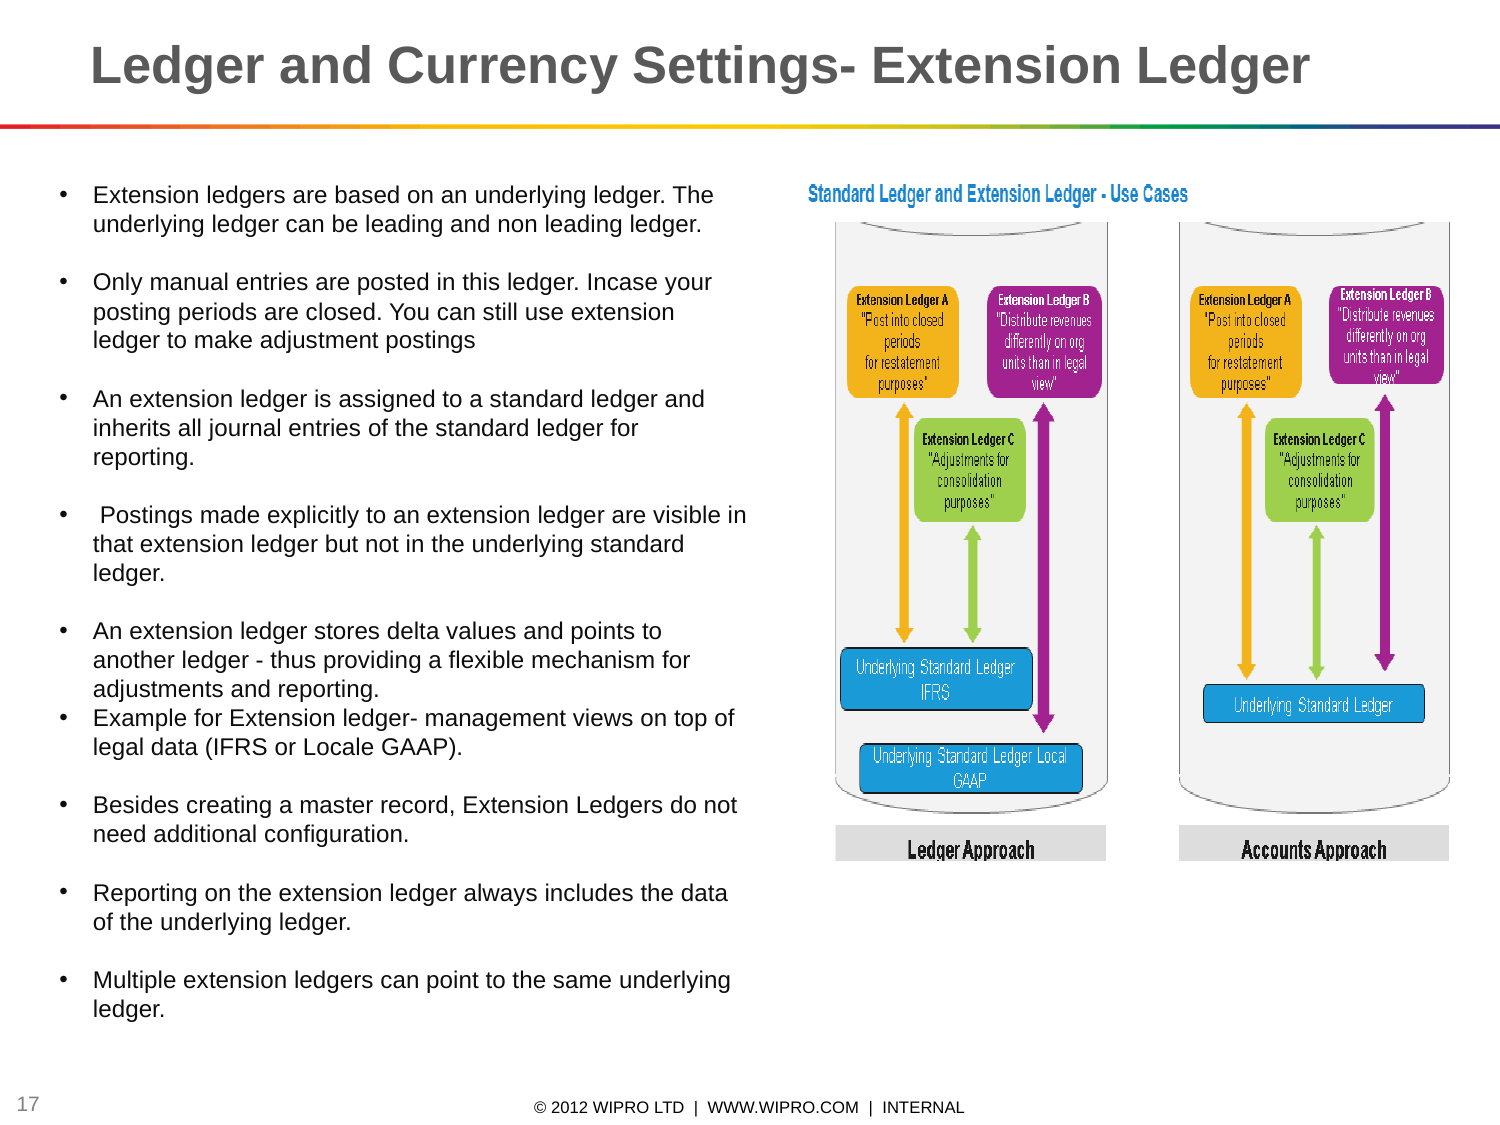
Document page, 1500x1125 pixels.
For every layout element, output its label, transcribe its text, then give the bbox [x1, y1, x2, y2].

text_box Extension ledgers are based on an underlying ledger. The underlying ledger can be leading and non leading ledger. Only manual entries are posted in this ledger. Incase your posting periods are closed. You can still use extension ledger to make adjustment postings An extension ledger is assigned to a standard ledger and inherits all journal entries of the standard ledger for reporting. Postings made explicitly to an extension ledger are visible in that extension ledger but not in the underlying standard ledger. An extension ledger stores delta values and points to another ledger - thus providing a flexible mechanism for adjustments and reporting. Example for Extension ledger- management views on top of legal data (IFRS or Locale GAAP). Besides creating a master record, Extension Ledgers do not need additional configuration. Reporting on the extension ledger always includes the data of the underlying ledger. Multiple extension ledgers can point to the same underlying ledger. [44, 172, 764, 1033]
picture [793, 171, 1479, 876]
list [75, 163, 1426, 1096]
list Ledger and Currency Settings- Extension Ledger [75, 23, 1426, 115]
